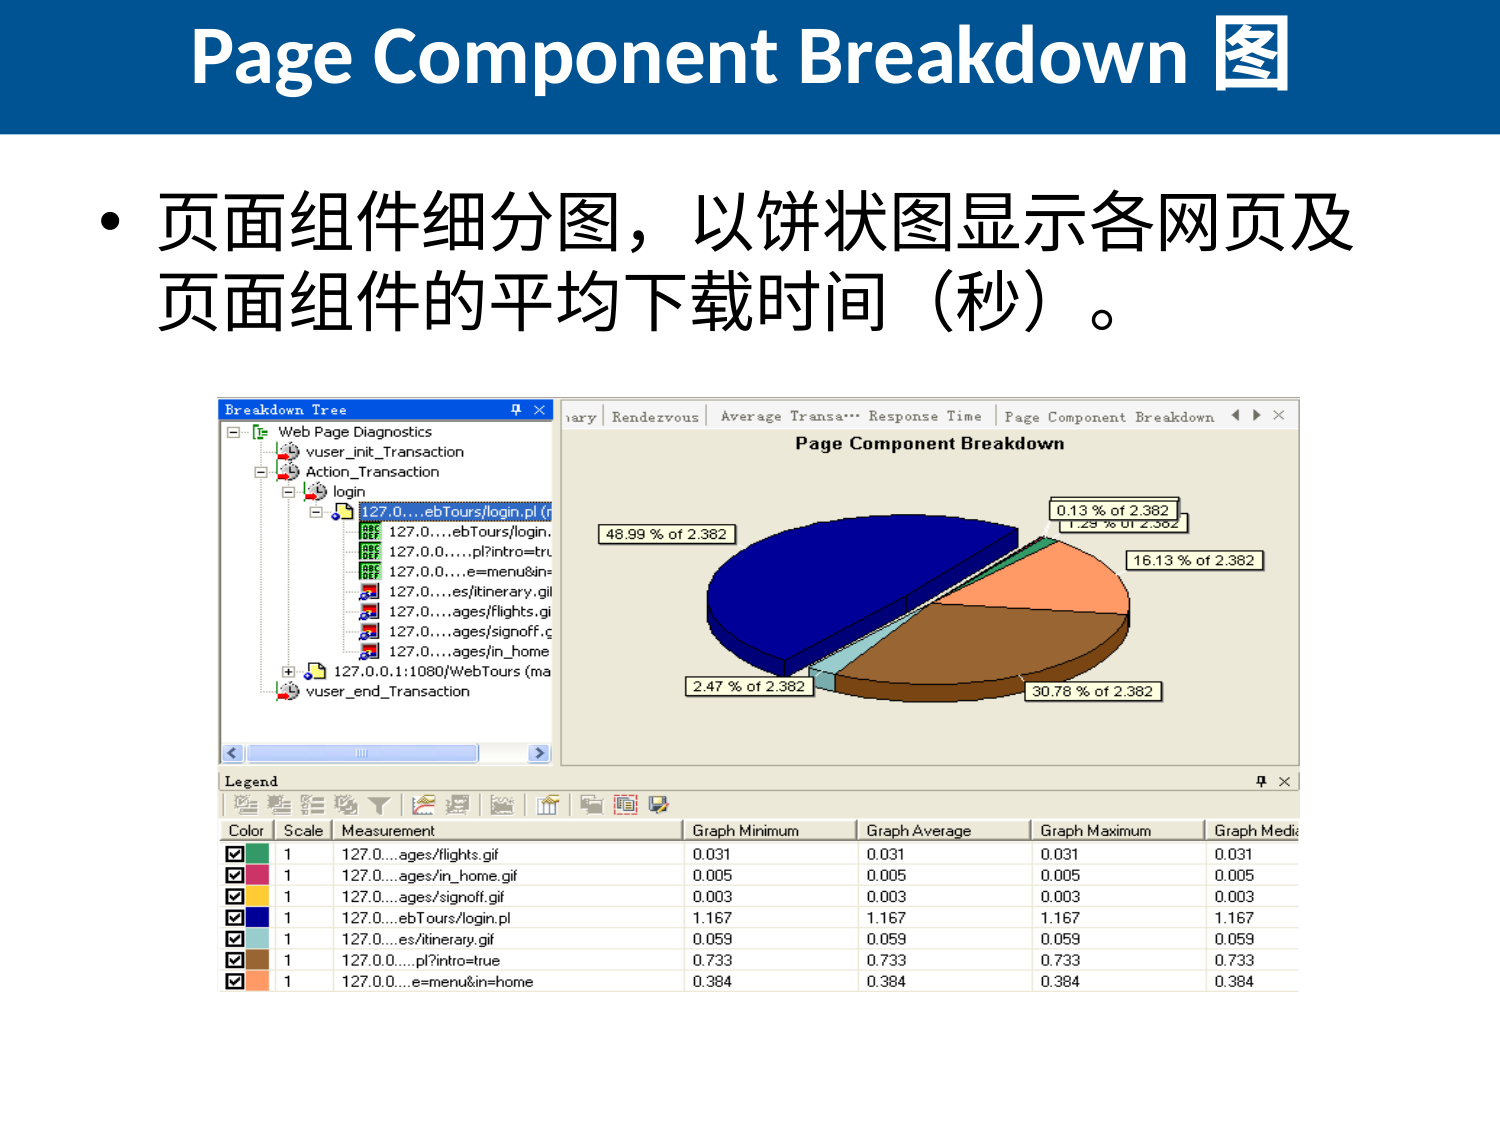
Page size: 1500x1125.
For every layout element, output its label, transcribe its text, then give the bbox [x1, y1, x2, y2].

title Page Component Breakdown图 [2, 0, 1483, 135]
list 页面组件细分图，以饼状图显示各网页及页面组件的平均下载时间（秒）。 [83, 172, 1434, 916]
picture [216, 396, 1300, 993]
